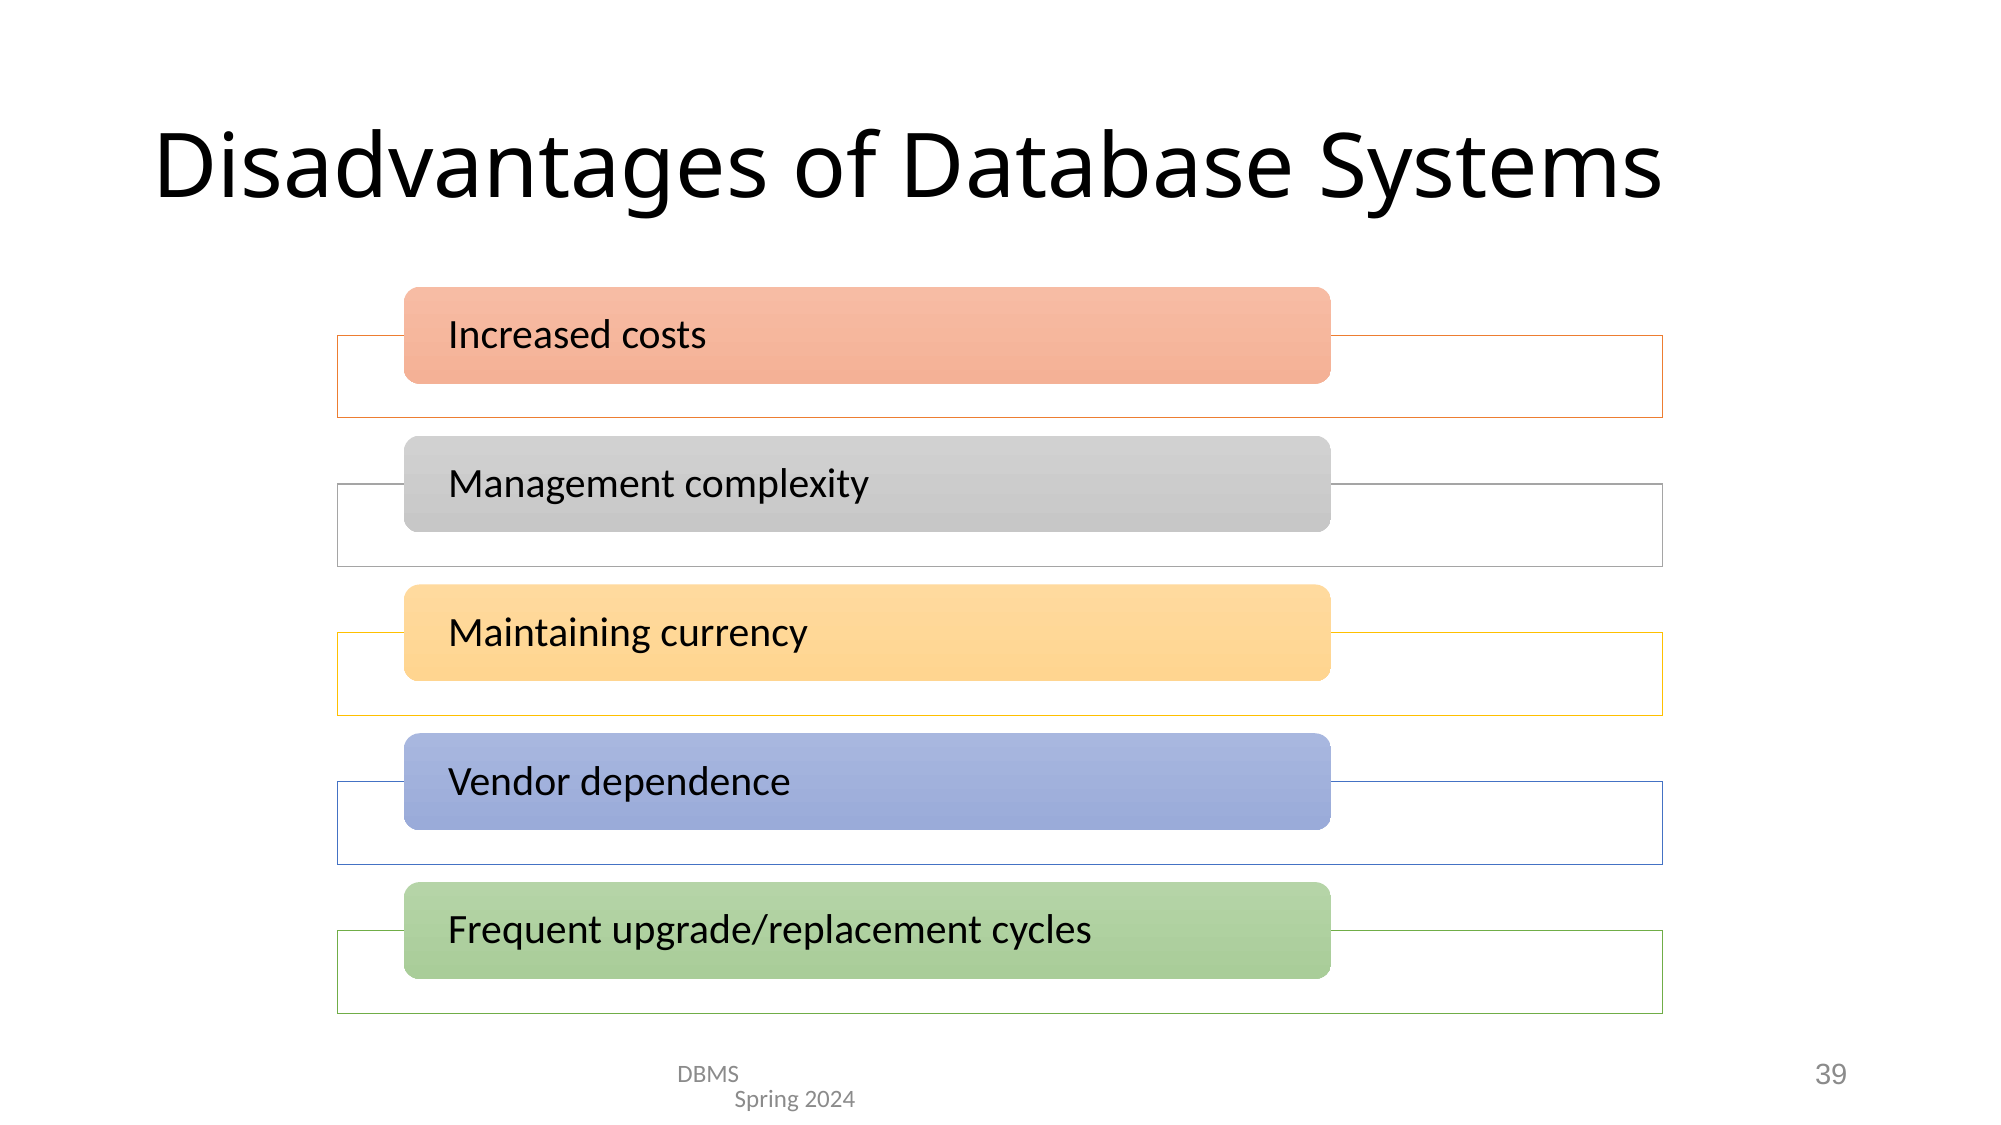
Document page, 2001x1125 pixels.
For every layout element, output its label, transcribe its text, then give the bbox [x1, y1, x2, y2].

title Disadvantages of Database Systems [137, 59, 1863, 278]
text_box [337, 274, 1663, 1025]
slide_number 39 [1412, 1042, 1863, 1103]
footer DBMS Spring 2024 [662, 1042, 1338, 1103]
